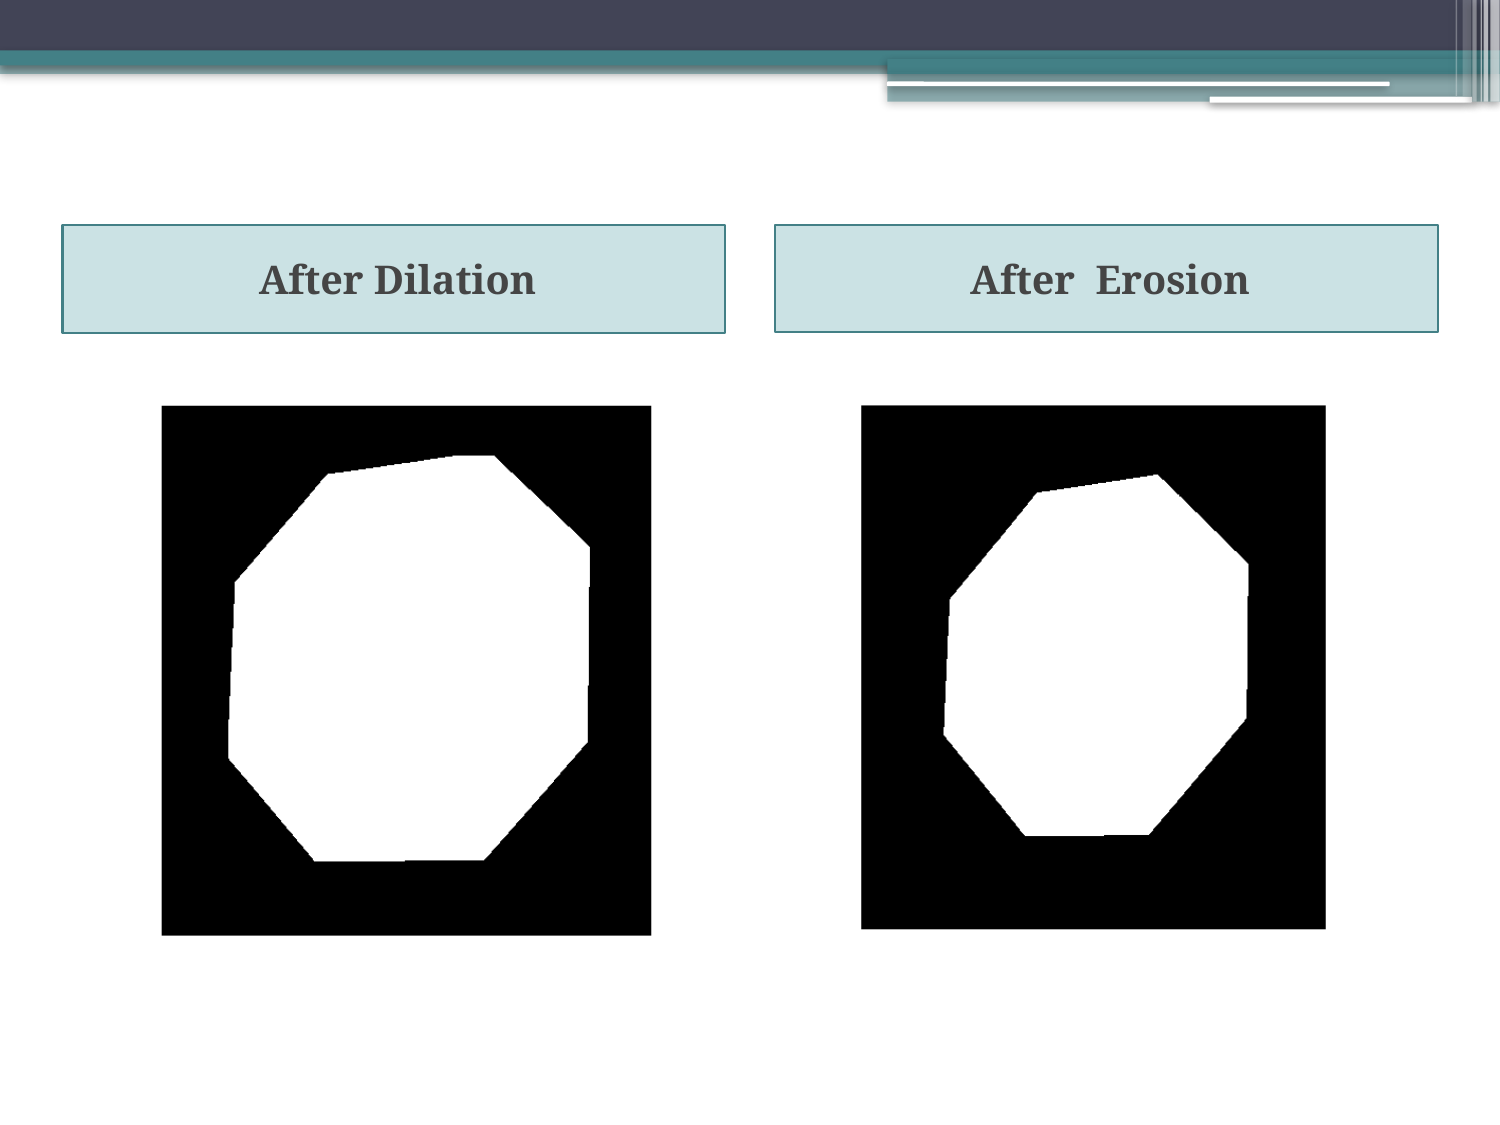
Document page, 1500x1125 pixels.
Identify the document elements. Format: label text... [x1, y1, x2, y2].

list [74, 374, 738, 995]
list After Erosion [774, 224, 1439, 333]
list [778, 374, 1408, 988]
list After Dilation [61, 224, 726, 334]
